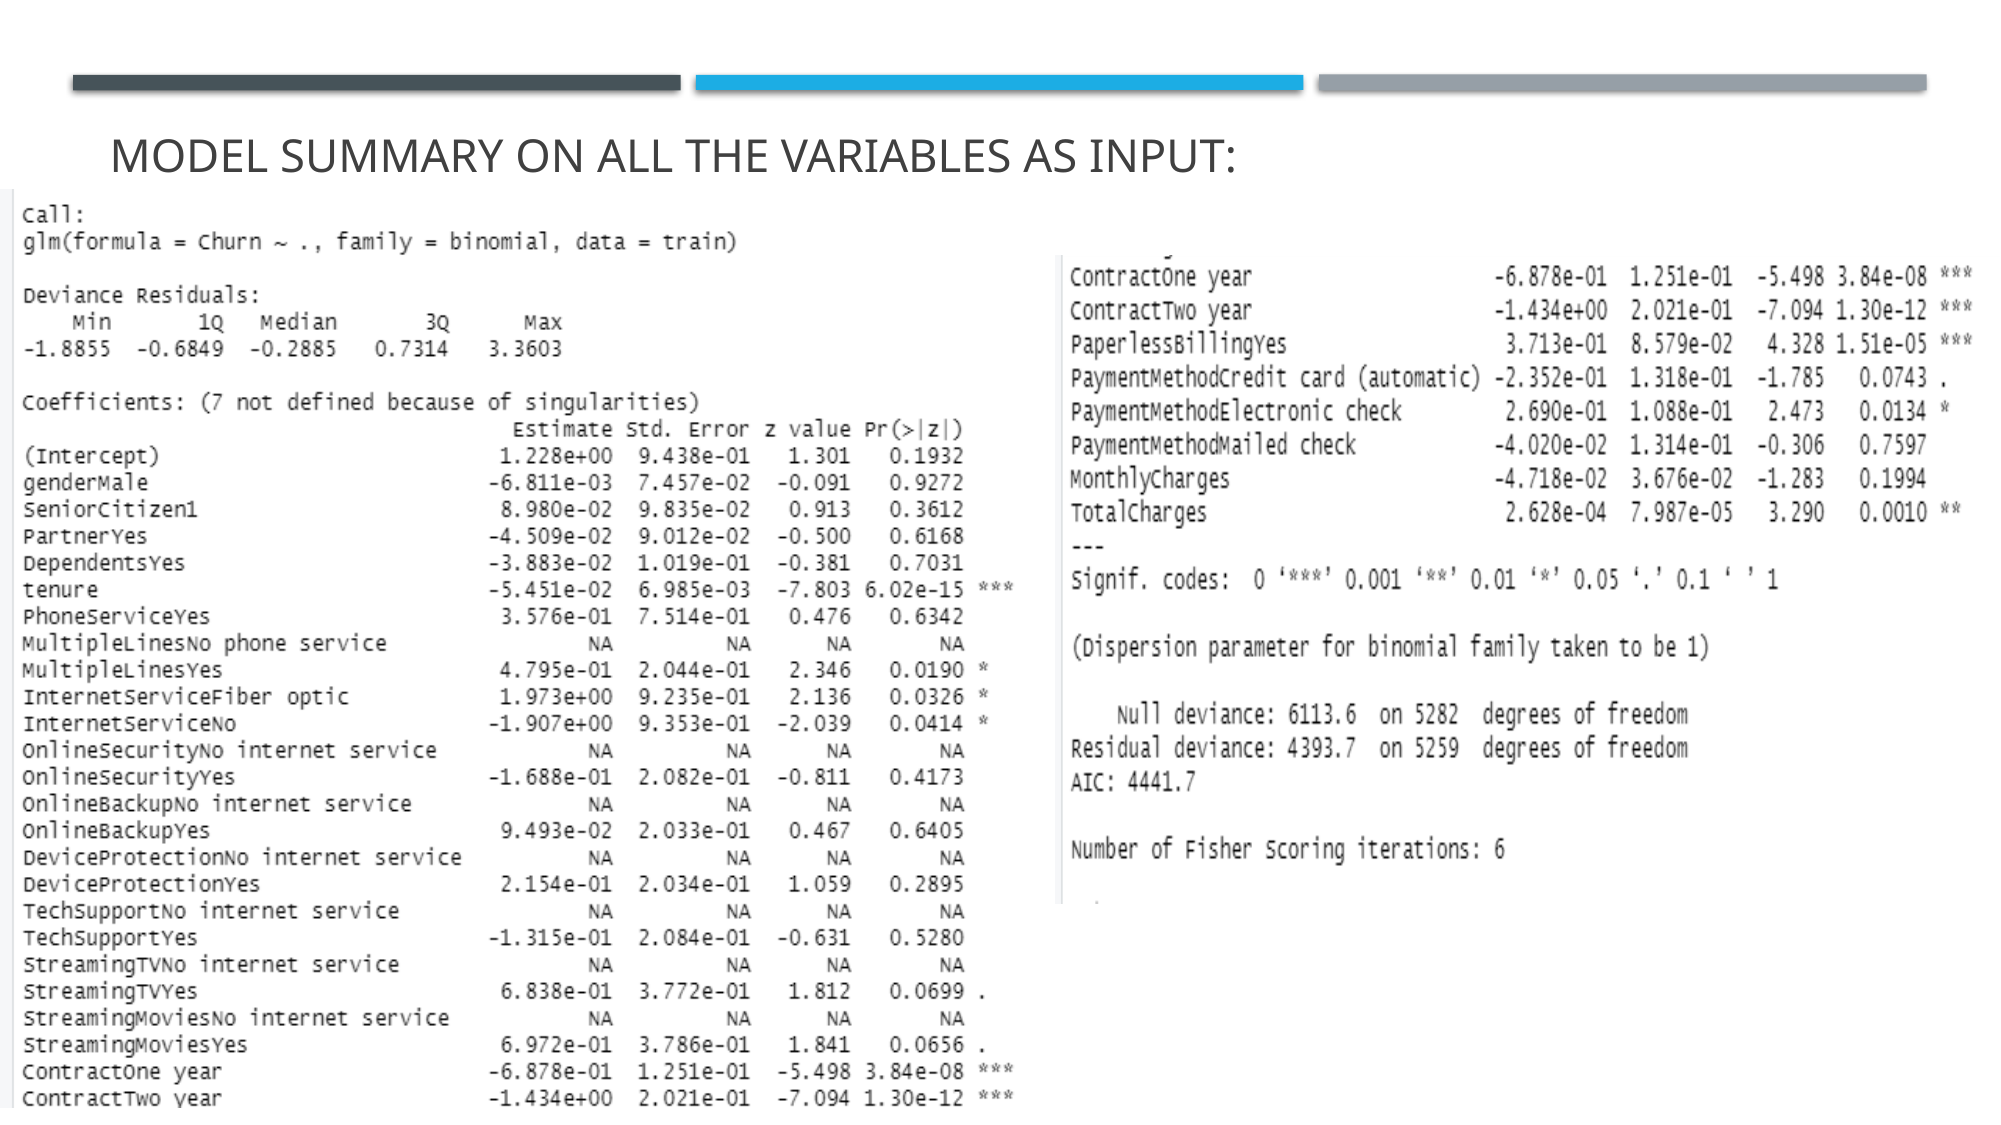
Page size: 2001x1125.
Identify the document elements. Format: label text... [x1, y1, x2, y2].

title Model summary on all the variables as input: [94, 119, 1904, 190]
picture [0, 188, 2000, 1109]
